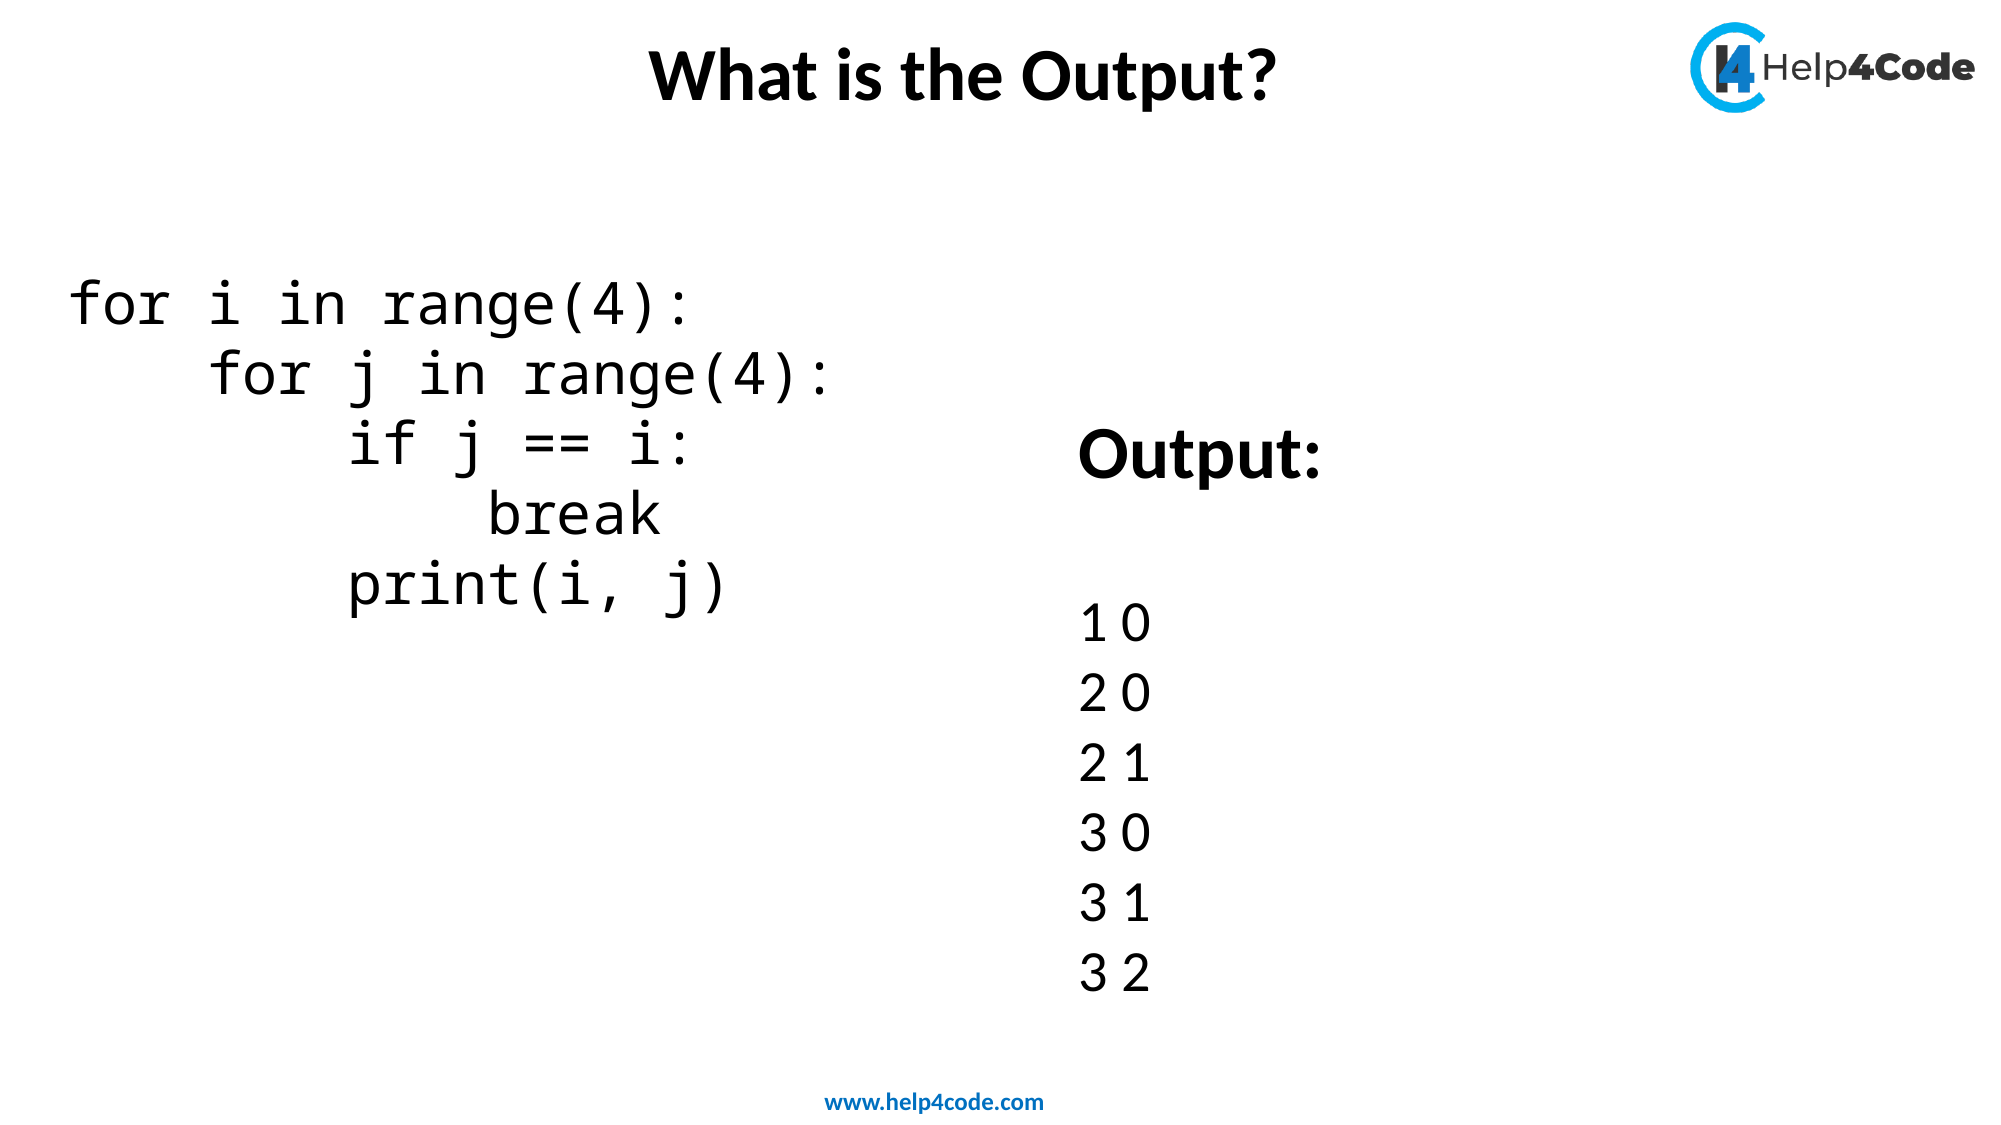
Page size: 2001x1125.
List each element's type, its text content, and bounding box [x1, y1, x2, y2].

text_box Output: 1 0 2 0 2 1 3 0 3 1 3 2 [1064, 395, 1924, 1011]
picture [1677, 15, 1985, 117]
footer www.help4code.com [809, 1065, 1319, 1125]
text_box What is the Output? [633, 18, 1409, 124]
text_box for i in range(4): for j in range(4): if j == i: break print(i, j) [52, 258, 1107, 624]
